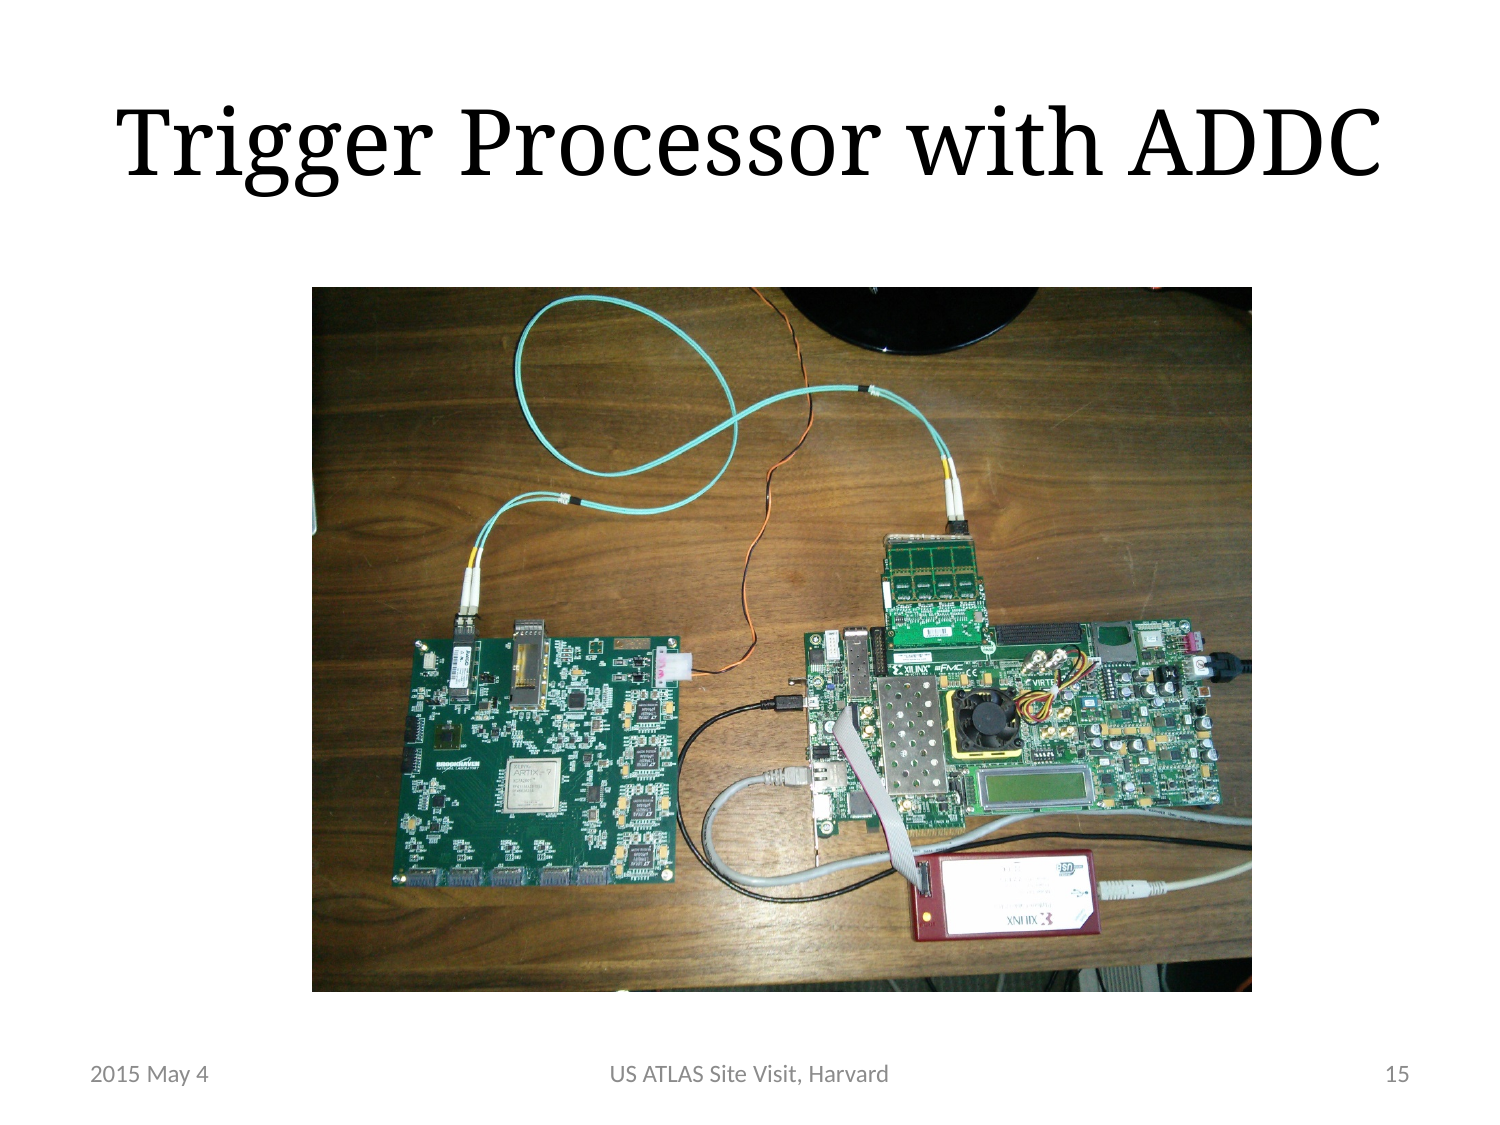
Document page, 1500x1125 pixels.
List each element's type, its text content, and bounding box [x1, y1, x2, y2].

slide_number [75, 1042, 425, 1103]
slide_number 15 [1074, 1042, 1425, 1103]
title Trigger Processor with ADDC [75, 45, 1425, 233]
footer US ATLAS Site Visit, Harvard [512, 1042, 988, 1103]
picture [312, 287, 1252, 992]
